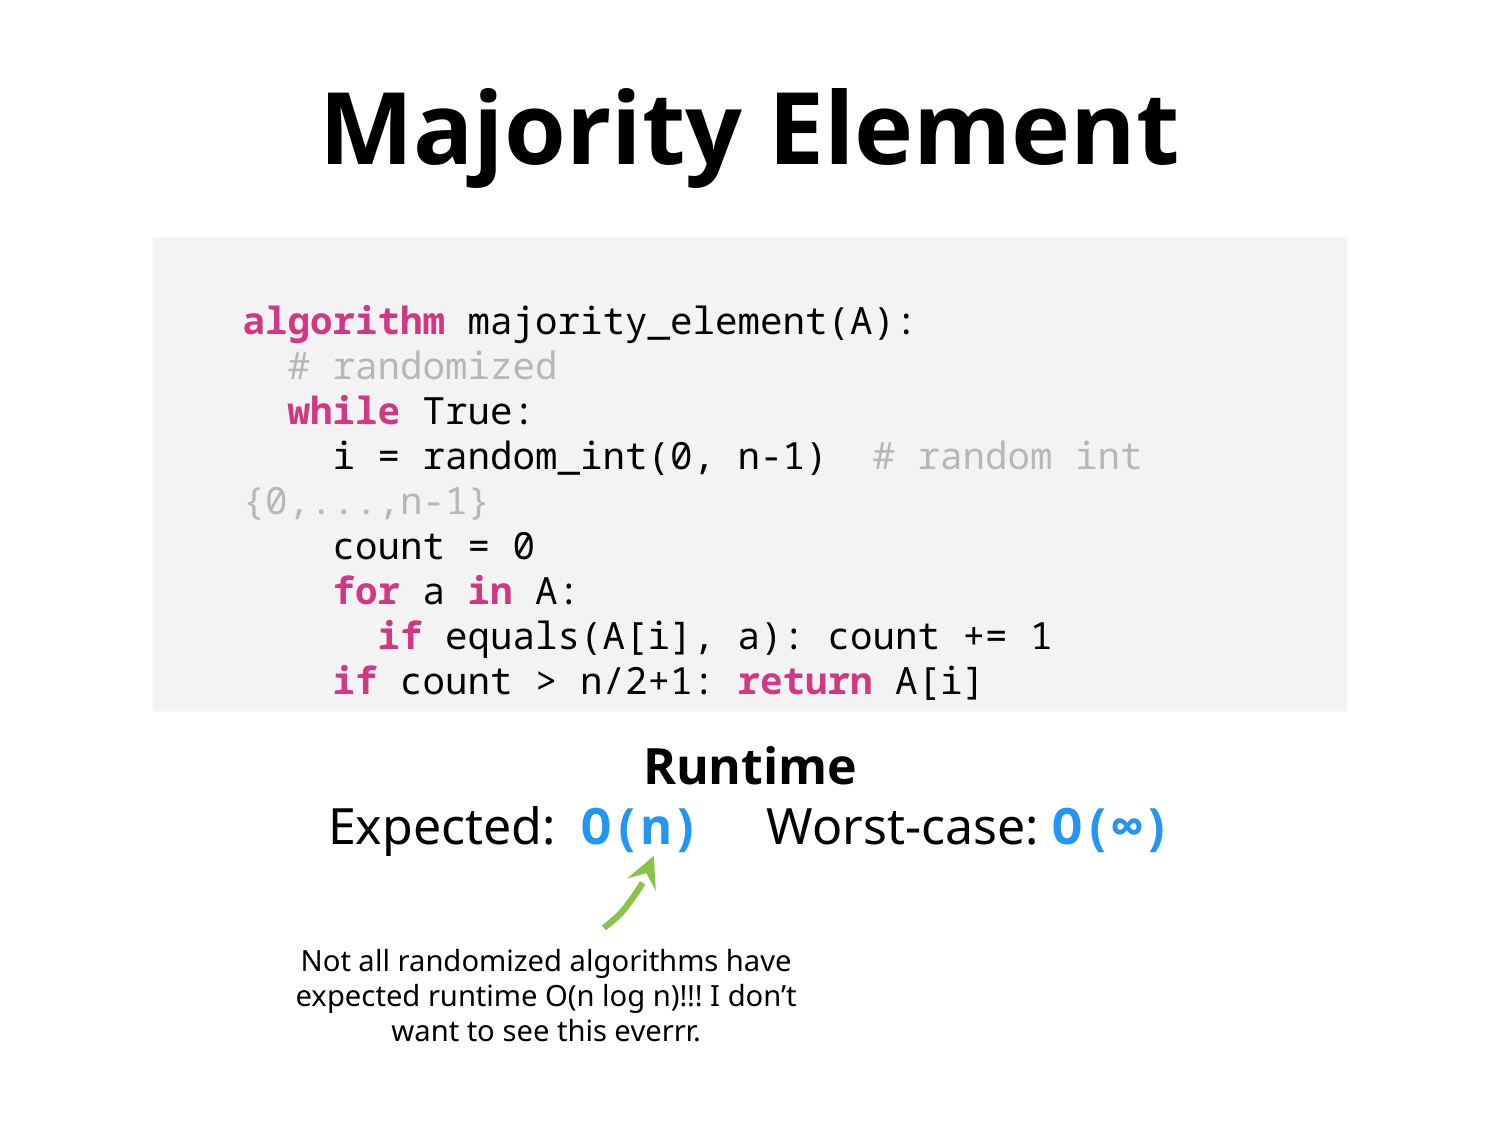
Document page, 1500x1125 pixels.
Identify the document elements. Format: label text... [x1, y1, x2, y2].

subtitle Majority Element [0, 50, 1500, 237]
text_box [604, 855, 657, 927]
text_box Not all randomized algorithms have expected runtime O(n log n)!!! I don’t want to see this everrr. [252, 927, 841, 1099]
text_box [99, 236, 1400, 1125]
text_box algorithm majority_element(A): # randomized while True: i = random_int(0, n-1) # random int {0,...,n-1} count = 0 for a in A: if equals(A[i], a): count += 1 if count > n/2+1: return A[i] [152, 236, 1348, 712]
text_box Runtime Expected: O(n) Worst-case: O(∞) [152, 719, 1348, 890]
